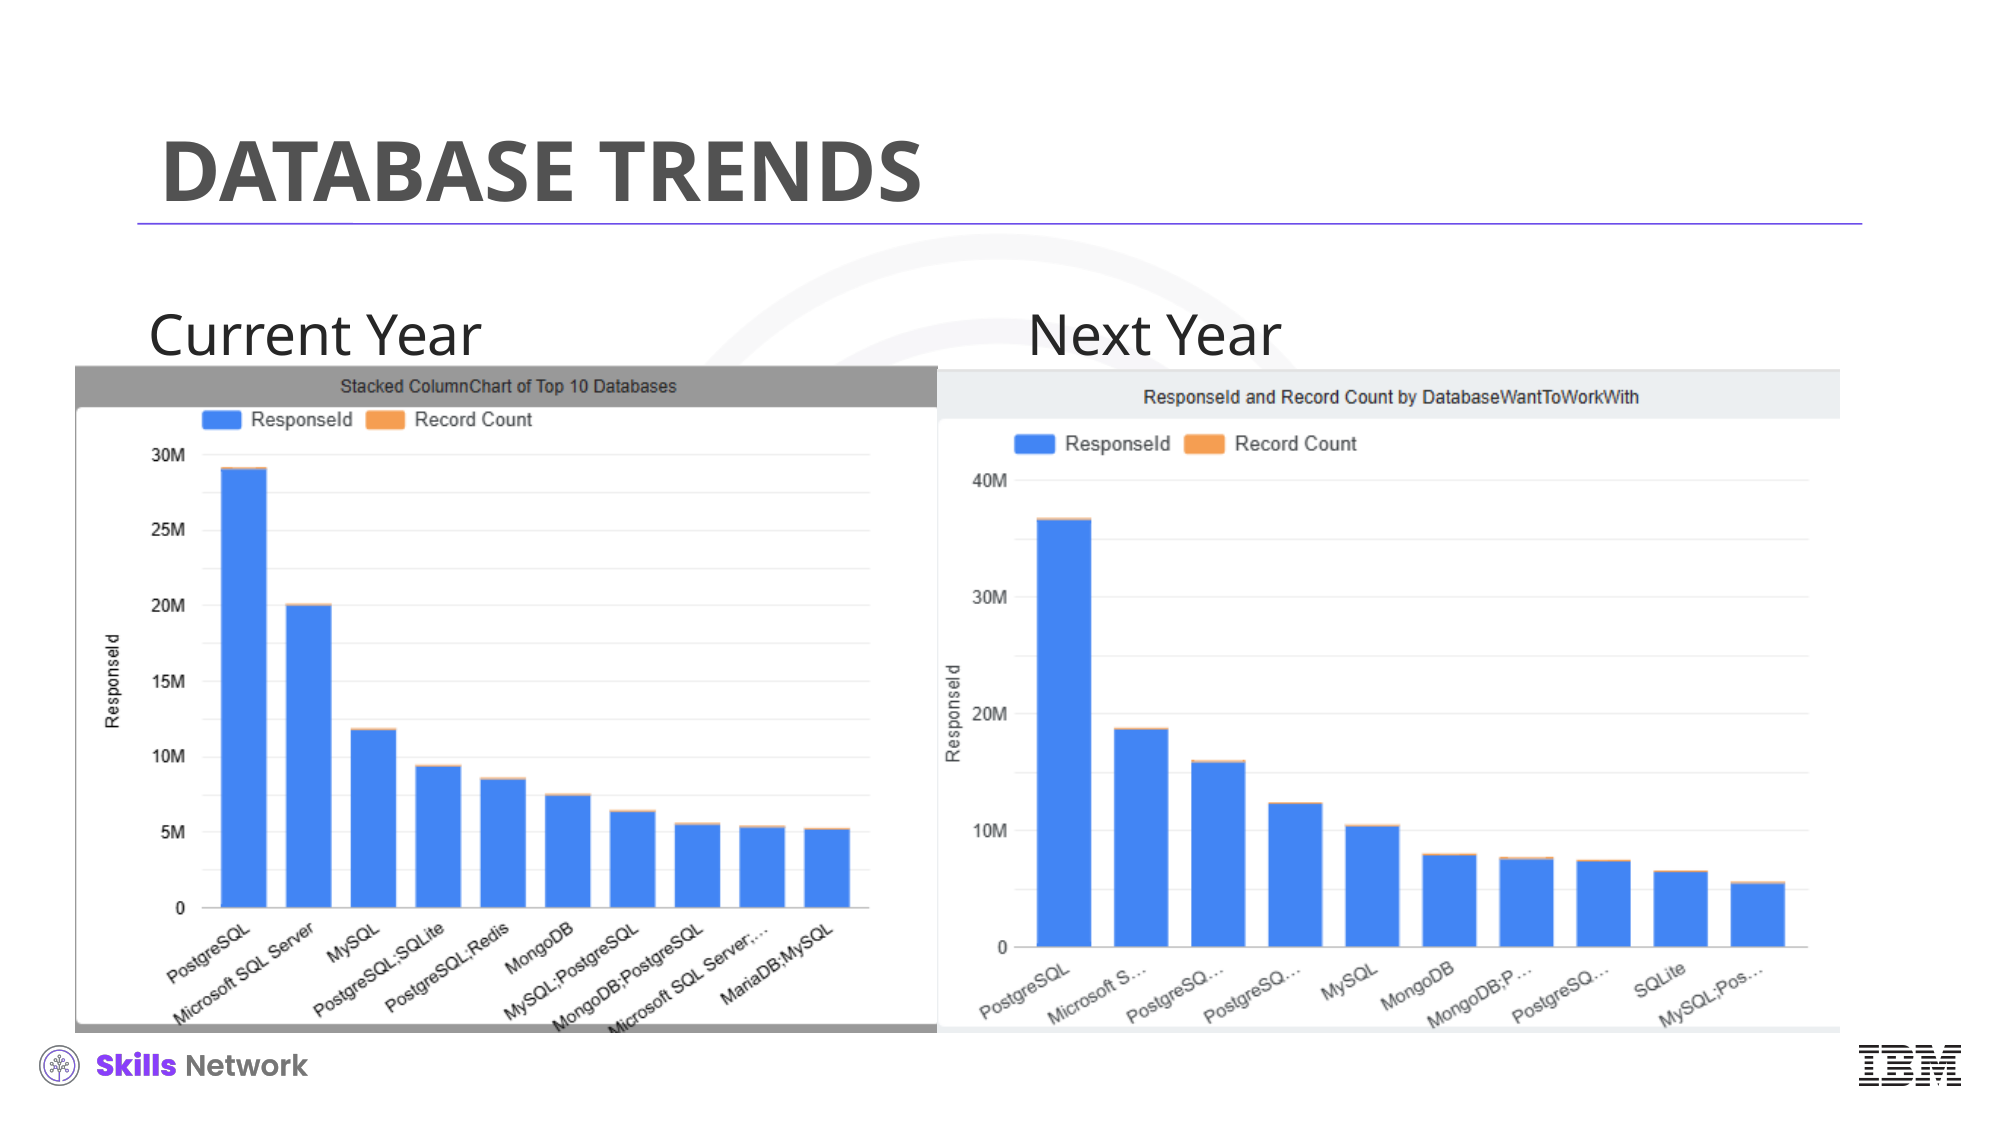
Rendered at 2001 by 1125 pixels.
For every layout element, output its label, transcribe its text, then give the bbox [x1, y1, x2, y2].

list Current Year [133, 299, 500, 364]
picture [1859, 1045, 1961, 1086]
picture [39, 1045, 308, 1086]
picture [74, 365, 1840, 1033]
title DATABASE TRENDS [144, 65, 1870, 283]
list Next Year [1012, 299, 1301, 368]
